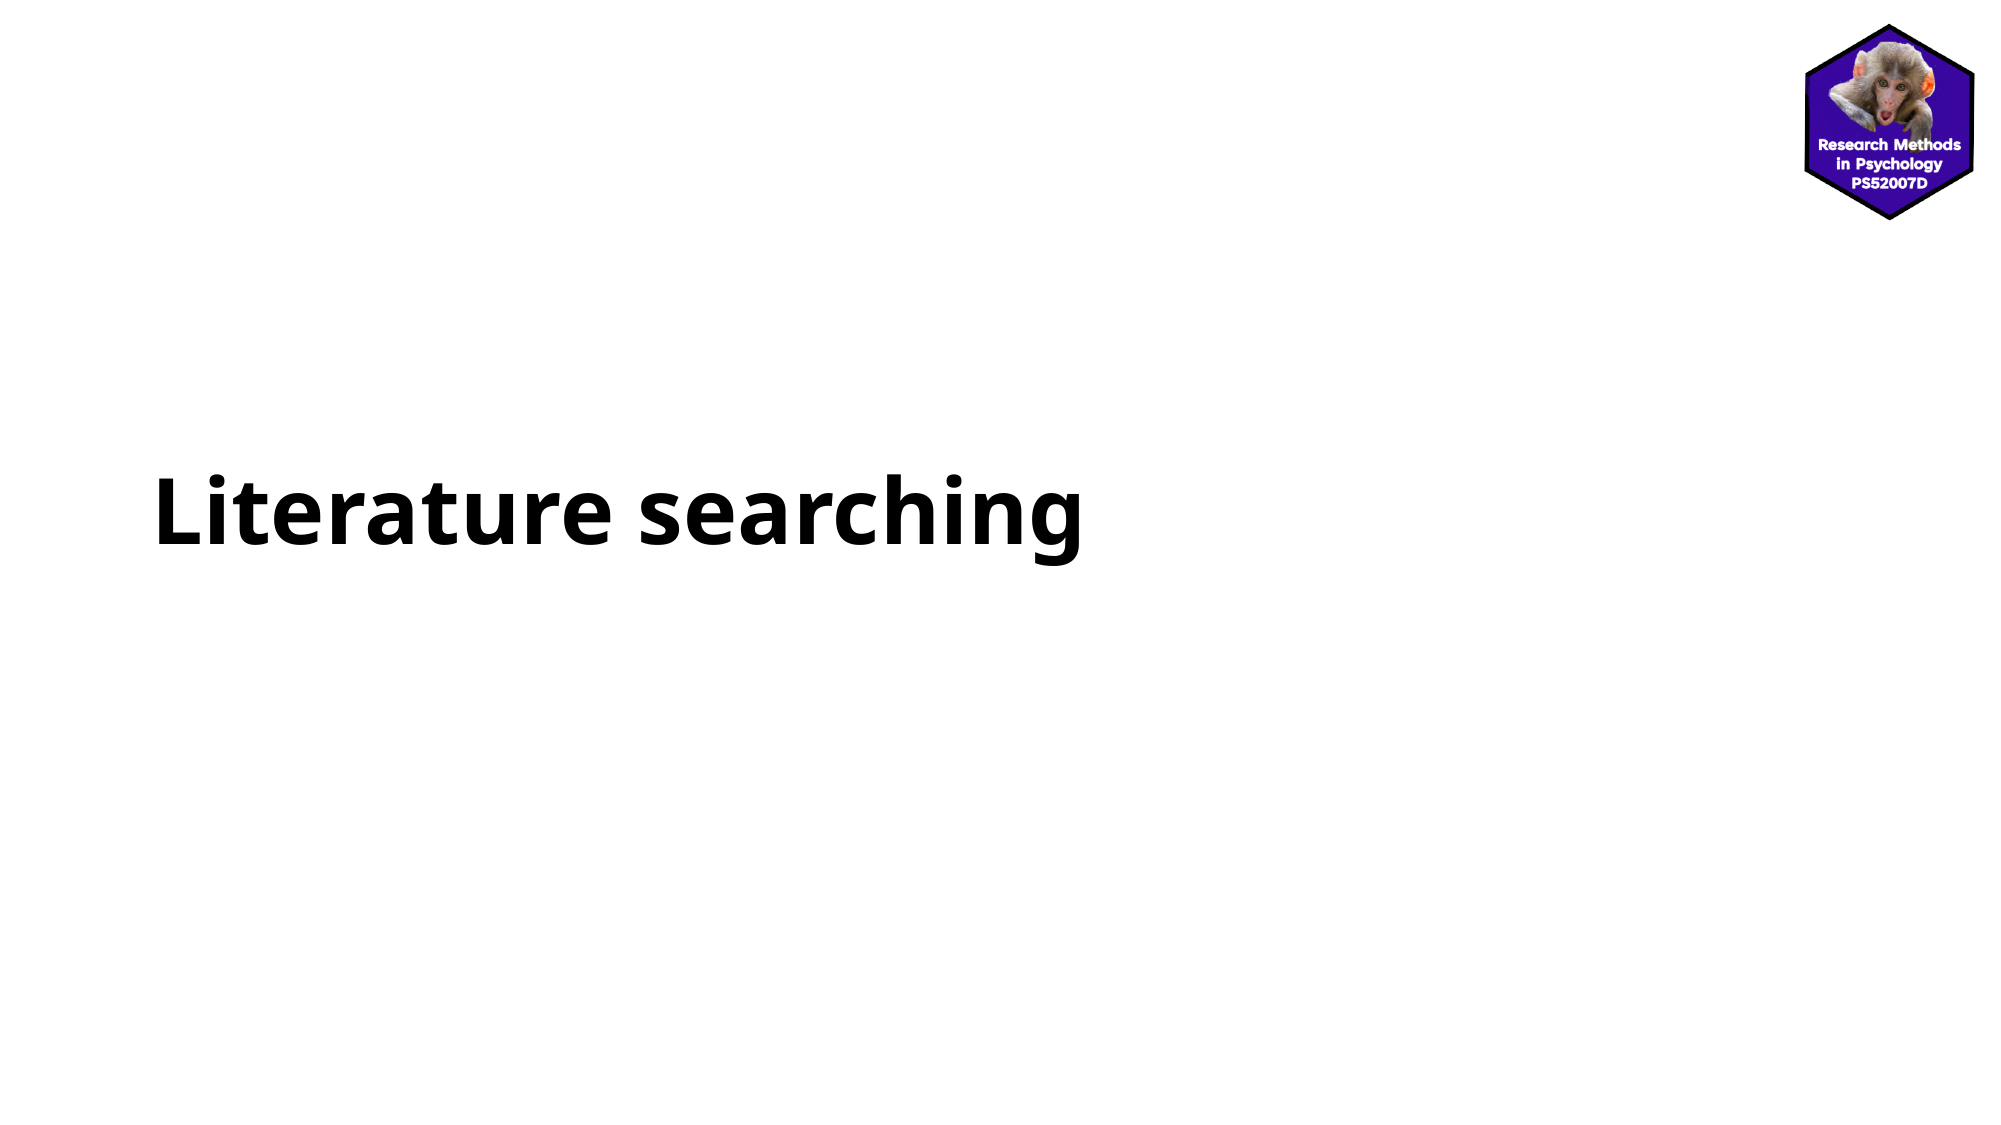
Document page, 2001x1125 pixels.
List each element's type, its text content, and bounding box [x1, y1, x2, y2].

title Literature searching [136, 280, 1862, 749]
picture [1803, 21, 1978, 222]
